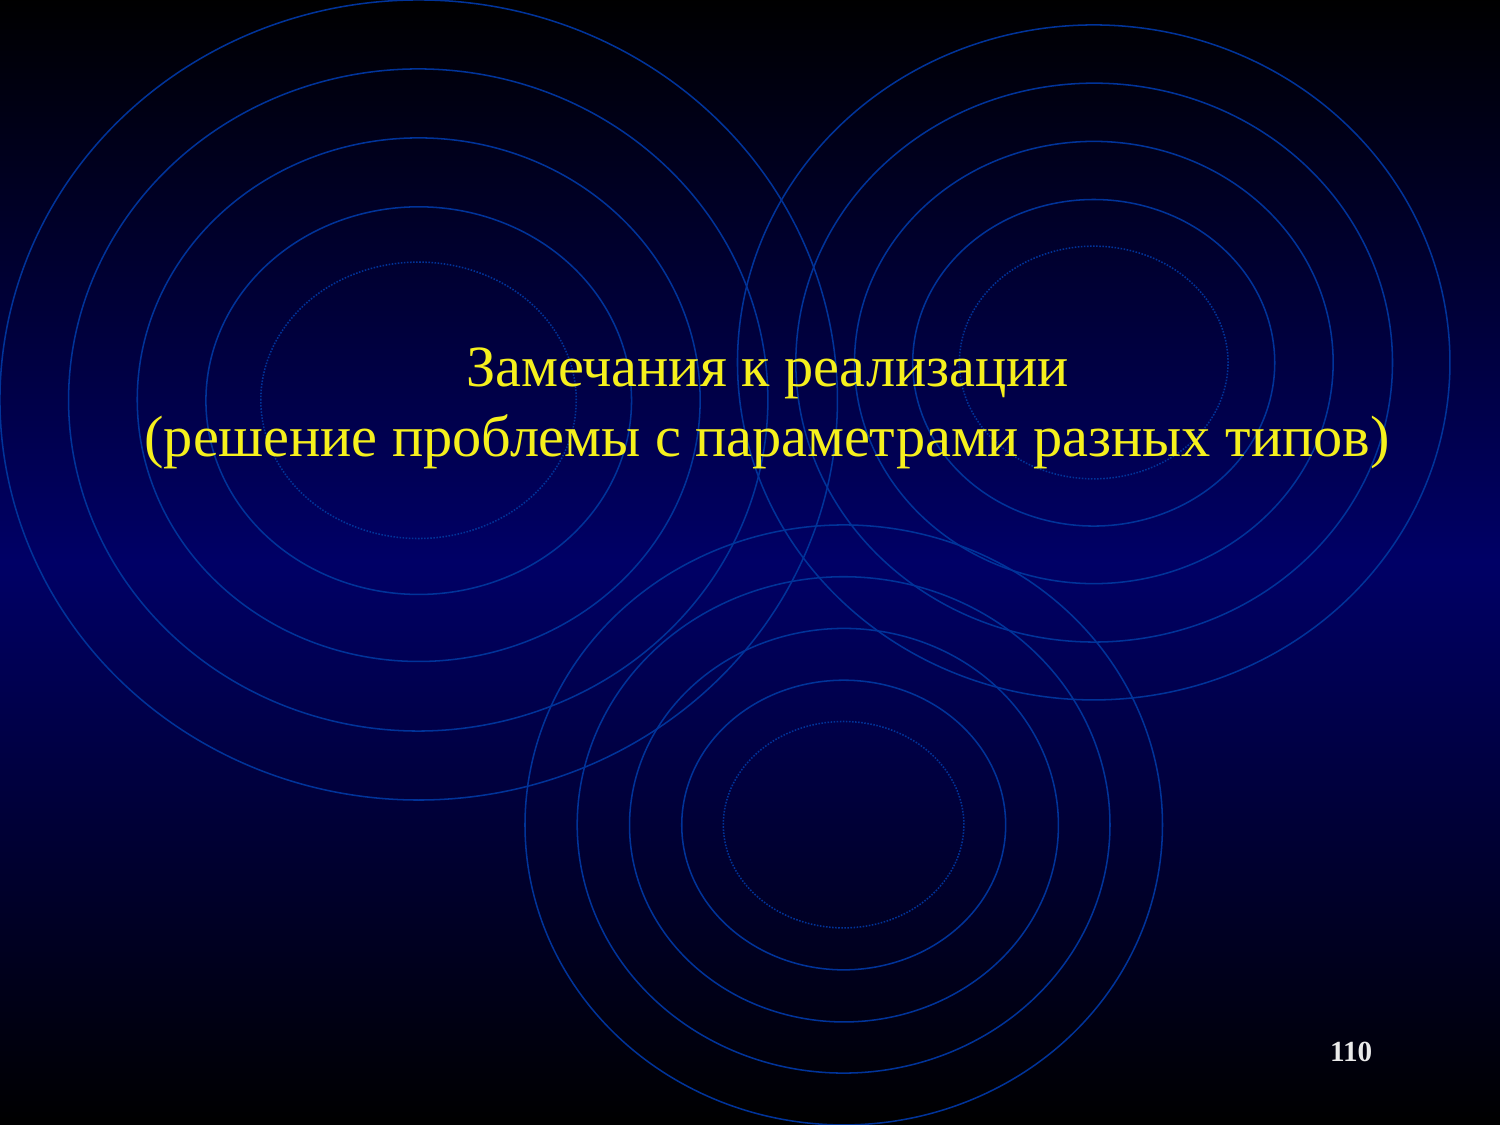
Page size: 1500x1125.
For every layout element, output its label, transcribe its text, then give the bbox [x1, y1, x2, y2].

slide_number 110 [1074, 1024, 1388, 1101]
title Замечания к реализации (решение проблемы с параметрами разных типов) [70, 245, 1466, 551]
